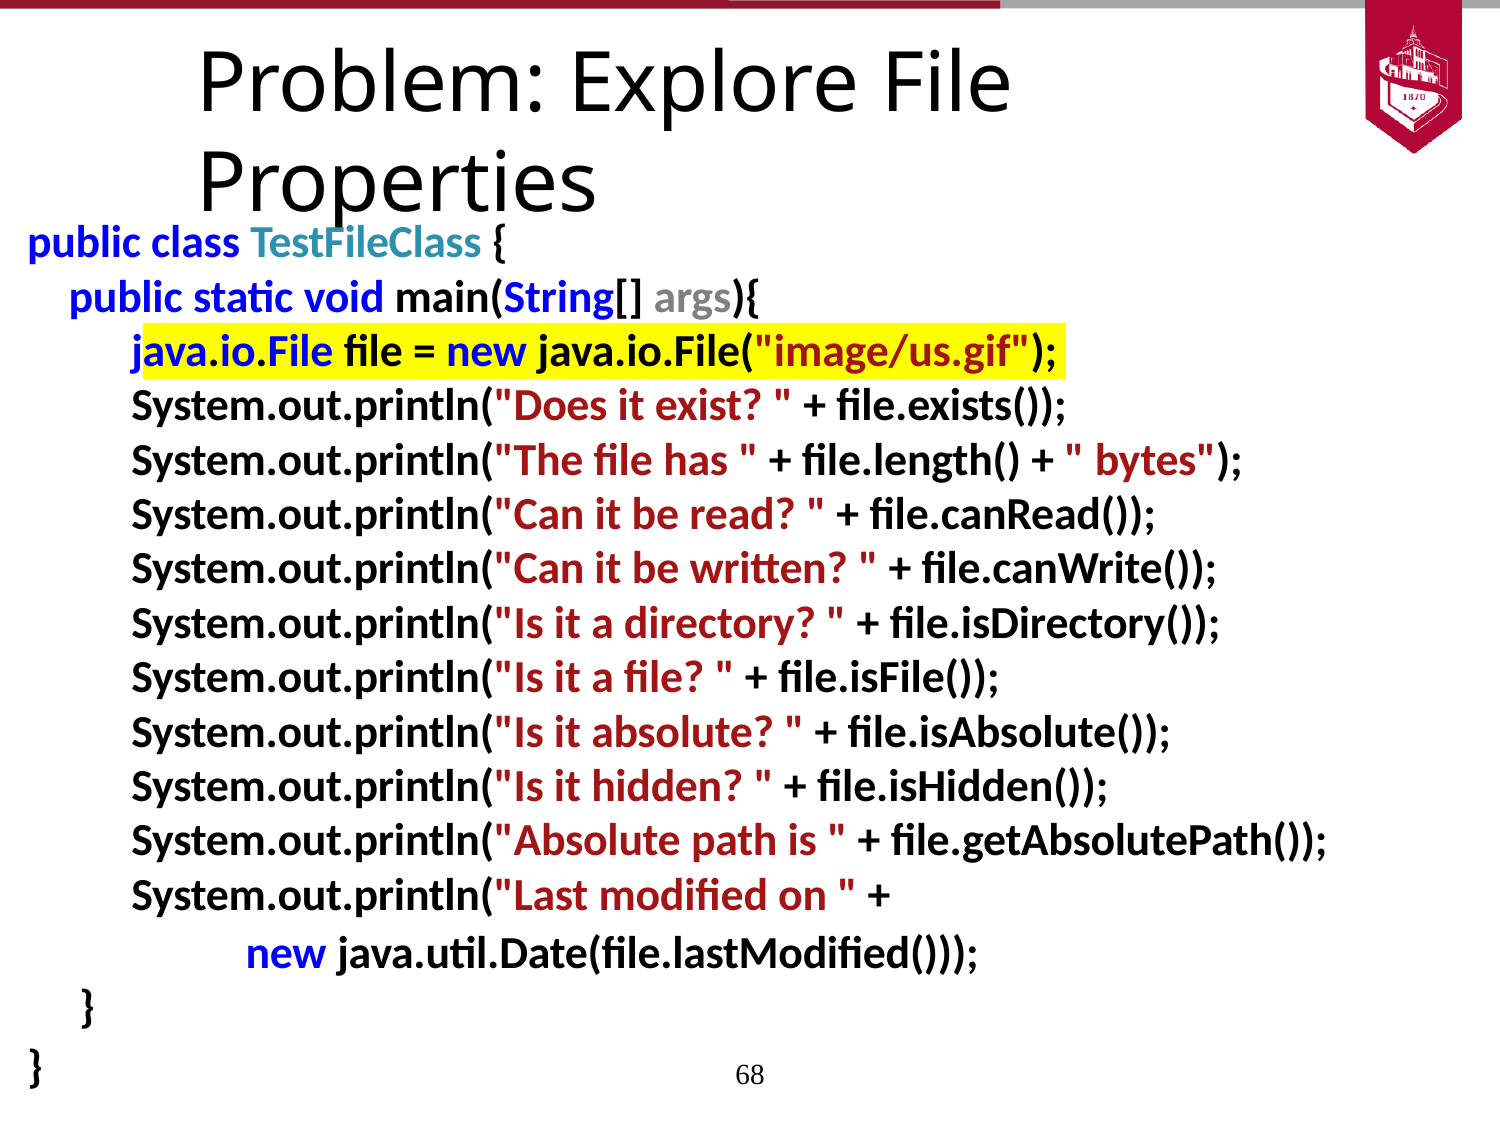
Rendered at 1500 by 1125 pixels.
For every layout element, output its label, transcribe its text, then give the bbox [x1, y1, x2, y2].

text_box } [24, 1035, 45, 1092]
title Problem: Explore File Properties [194, 162, 1268, 210]
text_box public class TestFileClass { public static void main(String[] args){ java.io.File file = new java.io.File("image/us.gif"); System.out.println("Does it exist? " + file.exists()); System.out.println("The file has " + file.length() + " bytes"); System.out.println("Can it be read? " + file.canRead()); System.out.println("Can it be written? " + file.canWrite()); System.out.println("Is it a directory? " + file.isDirectory()); System.out.println("Is it a file? " + file.isFile()); System.out.println("Is it absolute? " + file.isAbsolute()); System.out.println("Is it hidden? " + file.isHidden()); System.out.println("Absolute path is " + file.getAbsolutePath()); System.out.println("Last modified on " + new java.util.Date(file.lastModified())); } [24, 210, 1346, 1032]
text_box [0, 0, 1500, 155]
text_box 68 [733, 1053, 767, 1091]
